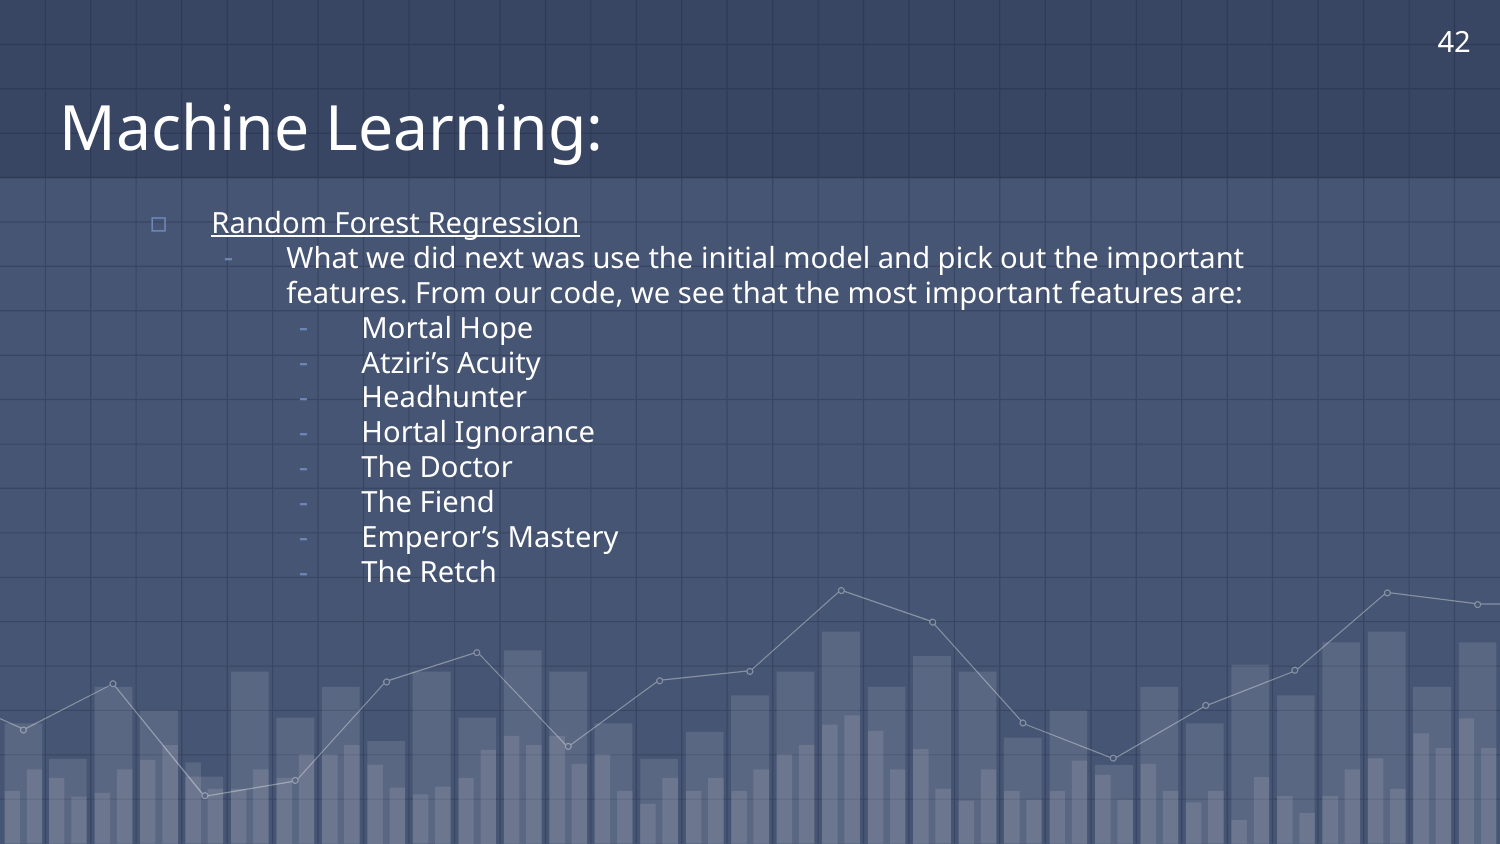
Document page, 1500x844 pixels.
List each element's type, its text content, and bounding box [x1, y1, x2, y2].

list Random Forest Regression What we did next was use the initial model and pick out the important features. From our code, we see that the most important features are: Mortal Hope Atziri’s Acuity Headhunter Hortal Ignorance The Doctor The Fiend Emperor’s Mastery The Retch [121, 189, 1383, 698]
slide_number 42 [1408, 0, 1500, 88]
title Machine Learning: [44, 37, 1352, 179]
